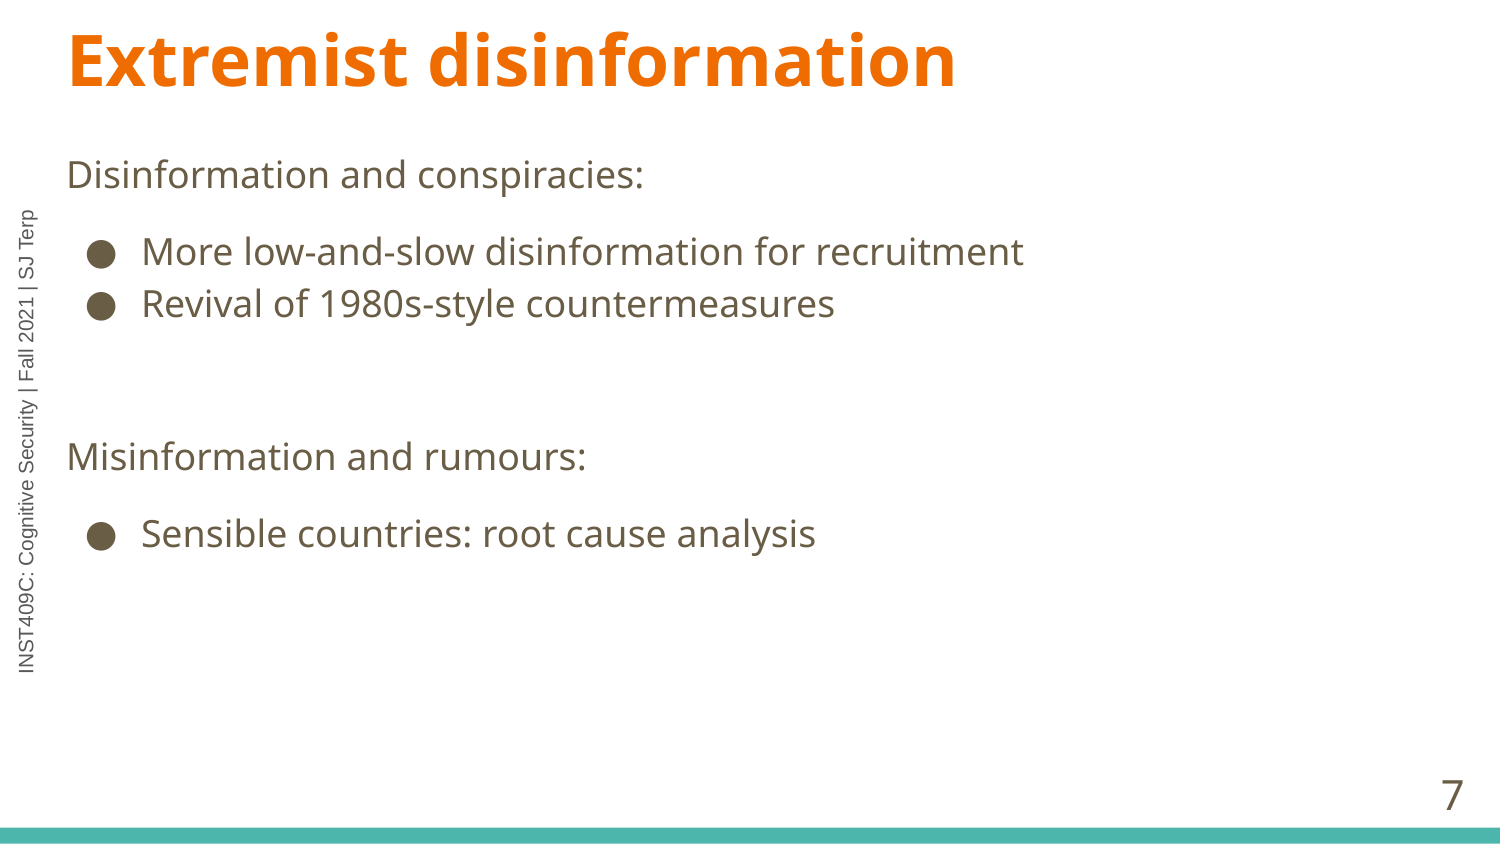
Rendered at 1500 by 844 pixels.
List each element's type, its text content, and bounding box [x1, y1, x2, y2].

slide_number ‹#› [1389, 764, 1480, 830]
list Disinformation and conspiracies: More low-and-slow disinformation for recruitment Revival of 1980s-style countermeasures Misinformation and rumours: Sensible countries: root cause analysis [51, 129, 1449, 750]
title Extremist disinformation [51, 0, 1449, 116]
